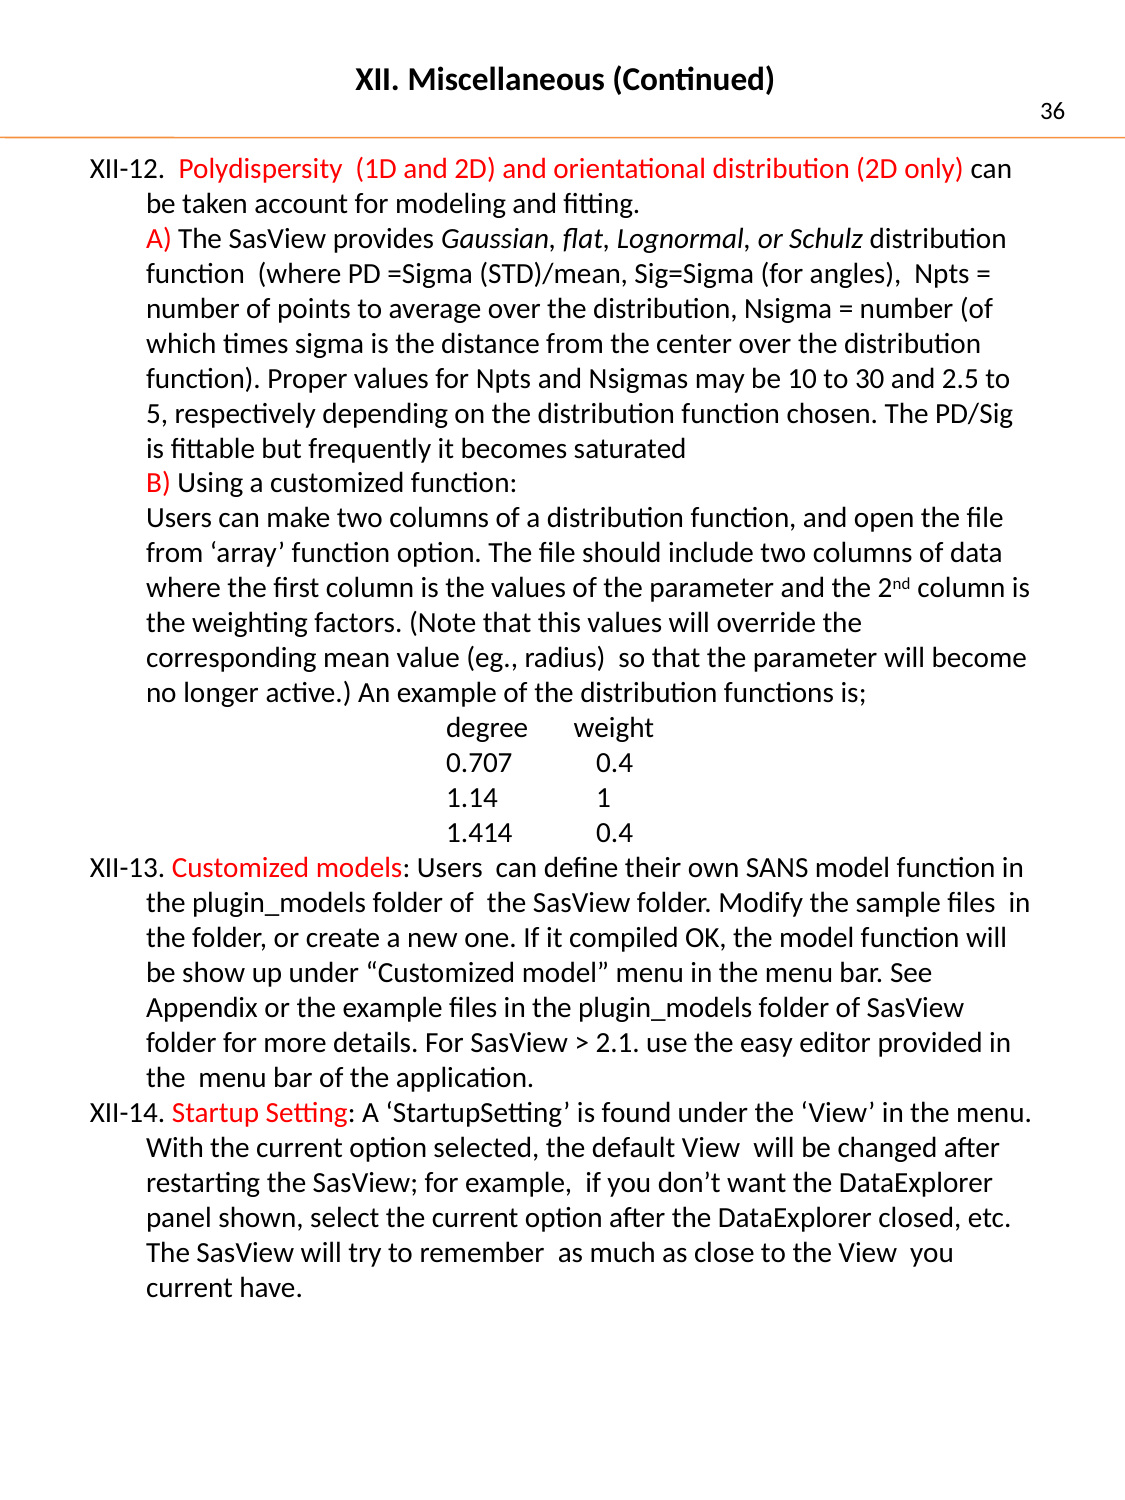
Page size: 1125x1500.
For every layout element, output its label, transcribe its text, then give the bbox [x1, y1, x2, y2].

text_box XII-12. Polydispersity (1D and 2D) and orientational distribution (2D only) can be taken account for modeling and fitting. A) The SasView provides Gaussian, flat, Lognormal, or Schulz distribution function (where PD =Sigma (STD)/mean, Sig=Sigma (for angles), Npts = number of points to average over the distribution, Nsigma = number (of which times sigma is the distance from the center over the distribution function). Proper values for Npts and Nsigmas may be 10 to 30 and 2.5 to 5, respectively depending on the distribution function chosen. The PD/Sig is fittable but frequently it becomes saturated B) Using a customized function: Users can make two columns of a distribution function, and open the file from ‘array’ function option. The file should include two columns of data where the first column is the values of the parameter and the 2nd column is the weighting factors. (Note that this values will override the corresponding mean value (eg., radius) so that the parameter will become no longer active.) An example of the distribution functions is; degree weight 0.707 0.4 1.14 1 1.414 0.4 XII-13. Customized models: Users can define their own SANS model function in the plugin_models folder of the SasView folder. Modify the sample files in the folder, or create a new one. If it compiled OK, the model function will be show up under “Customized model” menu in the menu bar. See Appendix or the example files in the plugin_models folder of SasView folder for more details. For SasView > 2.1. use the easy editor provided in the menu bar of the application. XII-14. Startup Setting: A ‘StartupSetting’ is found under the ‘View’ in the menu. With the current option selected, the default View will be changed after restarting the SasView; for example, if you don’t want the DataExplorer panel shown, select the current option after the DataExplorer closed, etc. The SasView will try to remember as much as close to the View you current have. [74, 147, 1050, 1381]
text_box XII. Miscellaneous (Continued) [340, 49, 791, 105]
text_box 36 [1025, 87, 1081, 133]
